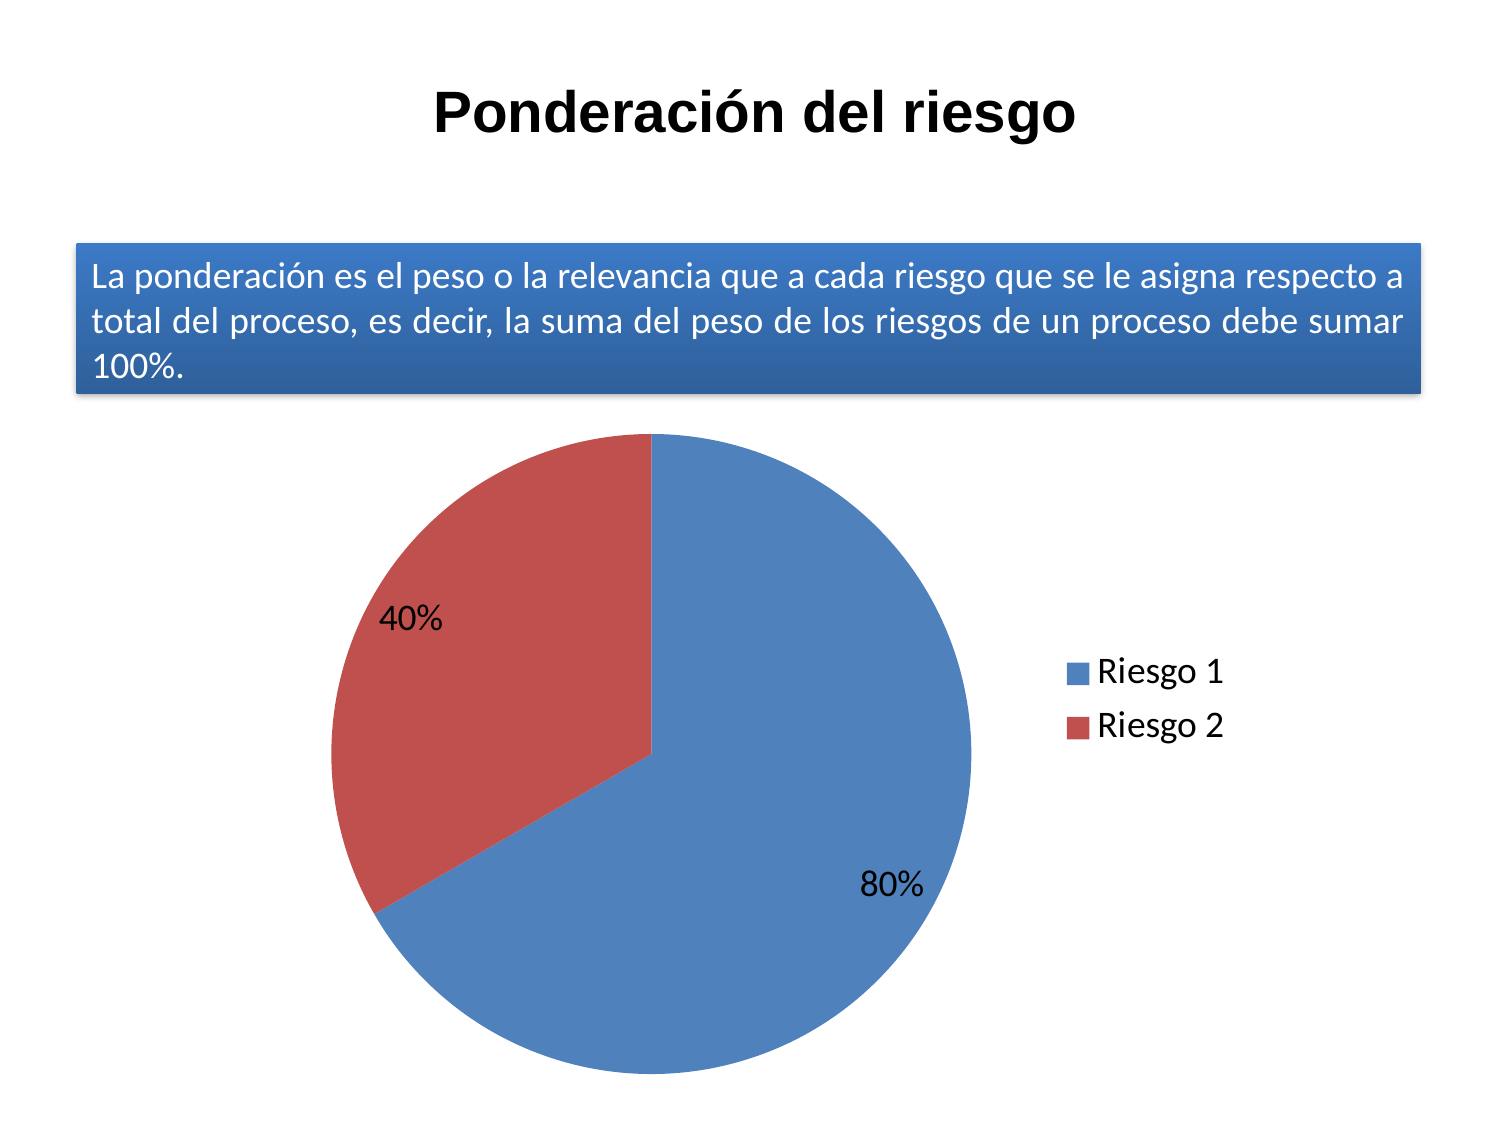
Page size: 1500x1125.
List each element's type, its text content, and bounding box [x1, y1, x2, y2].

text_box La ponderación es el peso o la relevancia que a cada riesgo que se le asigna respecto a total del proceso, es decir, la suma del peso de los riesgos de un proceso debe sumar 100%. [76, 243, 1421, 394]
text_box Ponderación del riesgo [407, 66, 1105, 152]
chart [248, 420, 1249, 1088]
